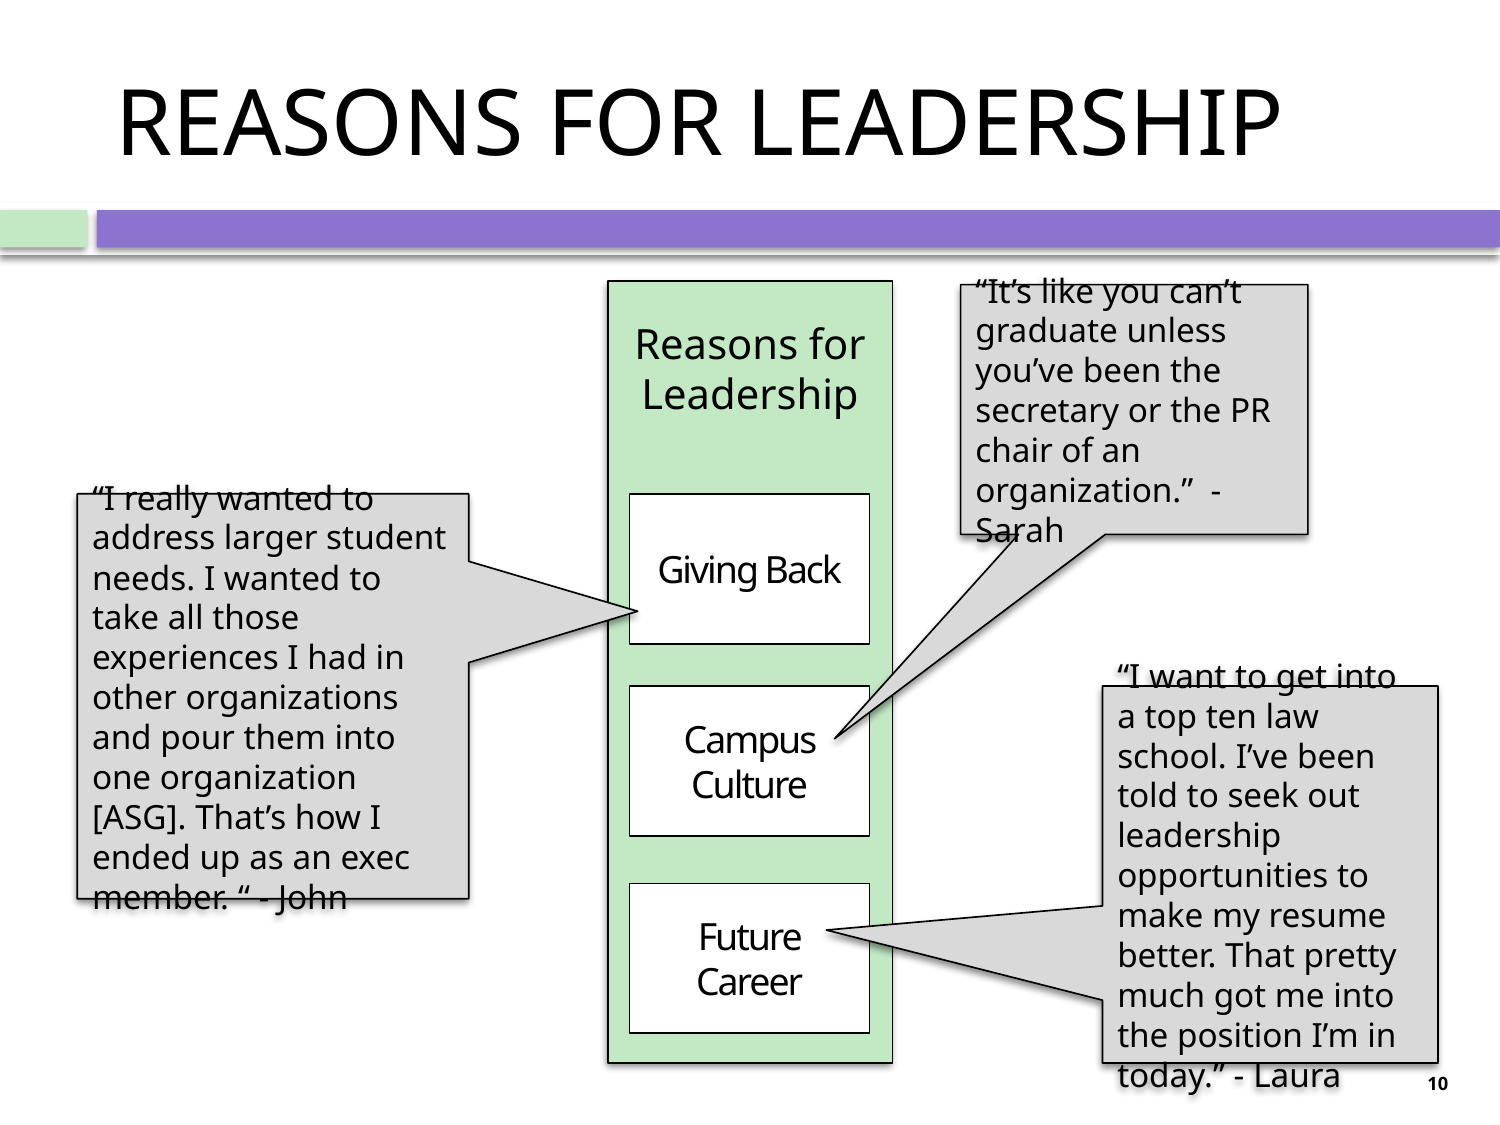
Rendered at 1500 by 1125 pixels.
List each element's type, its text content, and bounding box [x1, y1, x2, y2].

text_box “I really wanted to address larger student needs. I wanted to take all those experiences I had in other organizations and pour them into one organization [ASG]. That’s how I ended up as an exec member. “ - John [76, 492, 601, 900]
text_box 10 [1394, 1064, 1482, 1105]
title REASONS FOR LEADERSHIP [100, 37, 1438, 200]
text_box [607, 280, 893, 1064]
text_box “I want to get into a top ten law school. I’ve been told to seek out leadership opportunities to make my resume better. That pretty much got me into the position I’m in today.” - Laura [897, 685, 1439, 1064]
text_box “It’s like you can’t graduate unless you’ve been the secretary or the PR chair of an organization.” - Sarah [897, 283, 1309, 693]
